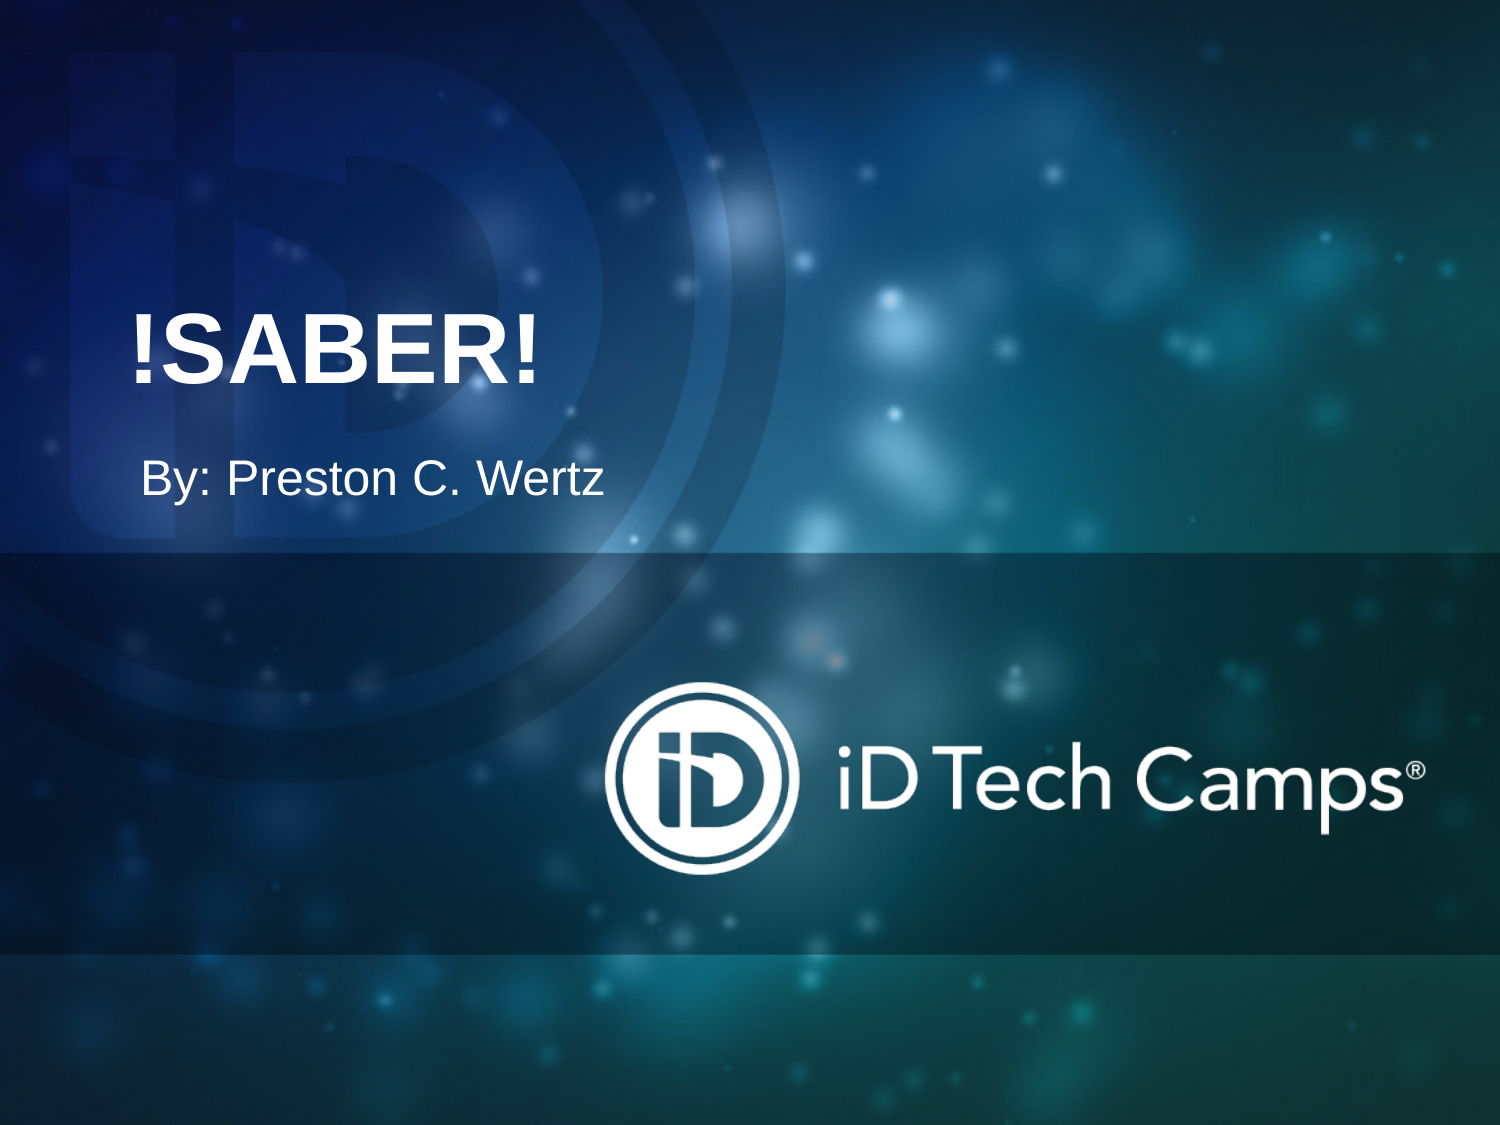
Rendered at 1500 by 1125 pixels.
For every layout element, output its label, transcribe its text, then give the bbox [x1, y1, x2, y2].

title !SABER! [112, 237, 1388, 451]
text_box By: Preston C. Wertz [124, 425, 1400, 525]
picture [0, 0, 1500, 1125]
